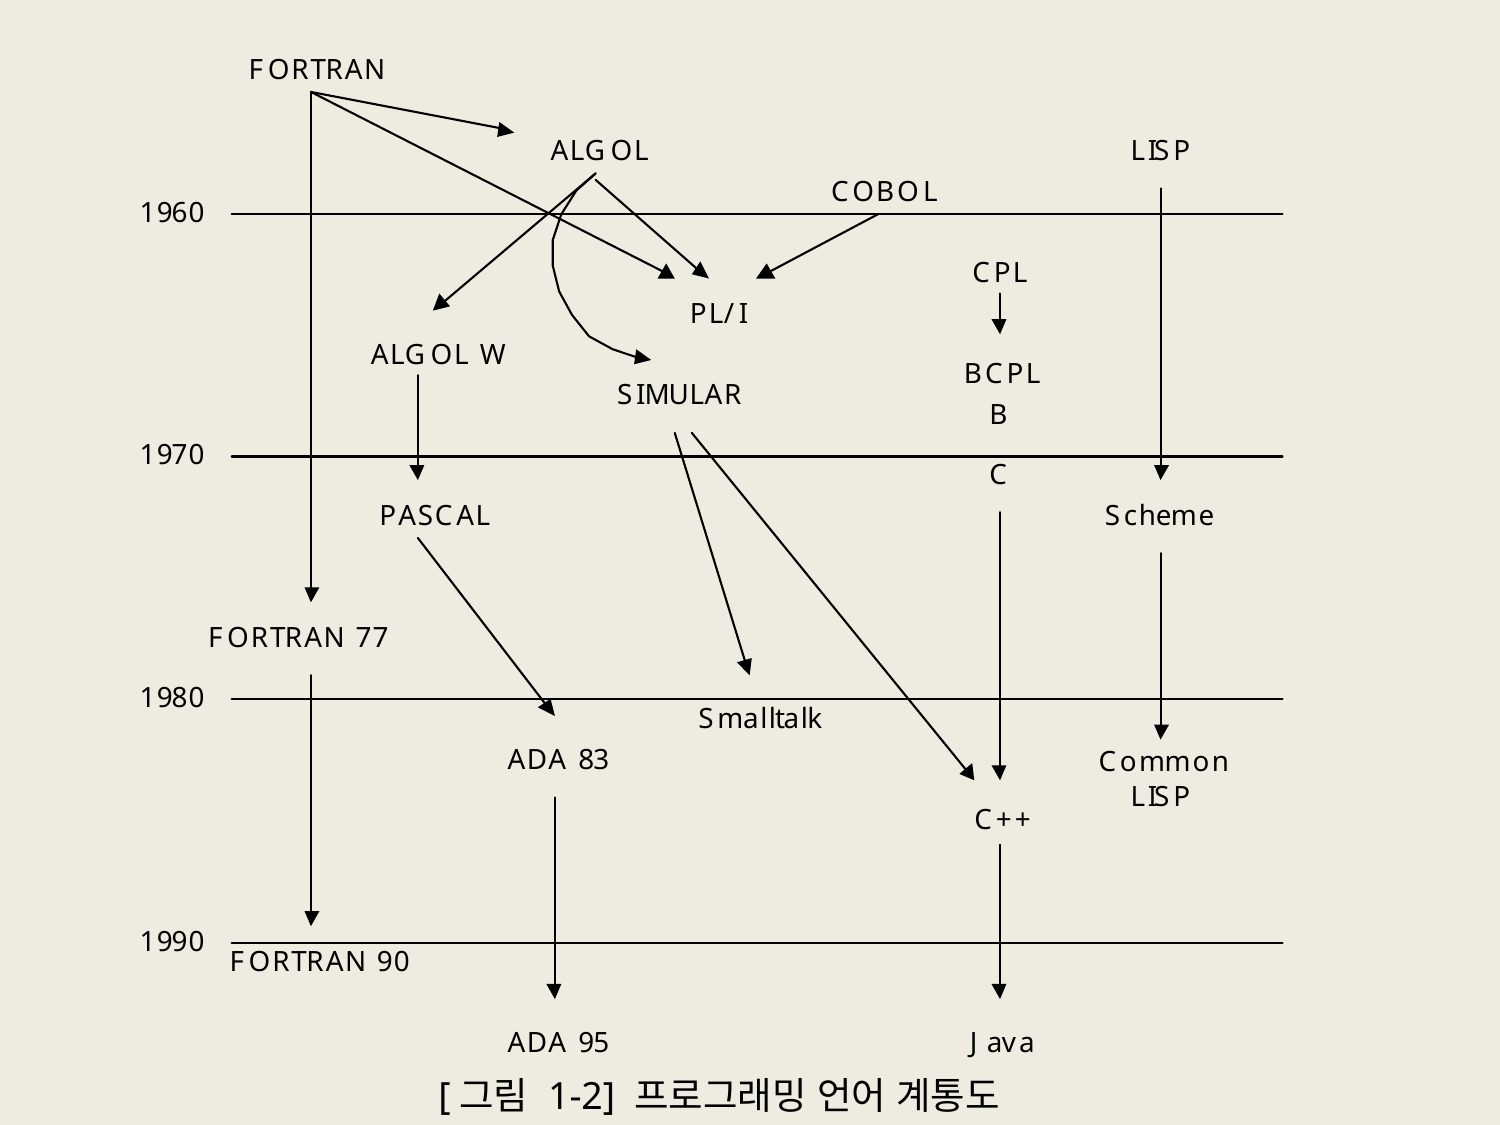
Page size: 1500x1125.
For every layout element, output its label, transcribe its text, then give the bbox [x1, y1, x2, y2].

text_box [그림 1-2] 프로그래밍 언어 계통도 [423, 1074, 1016, 1125]
picture [105, 46, 1285, 1067]
